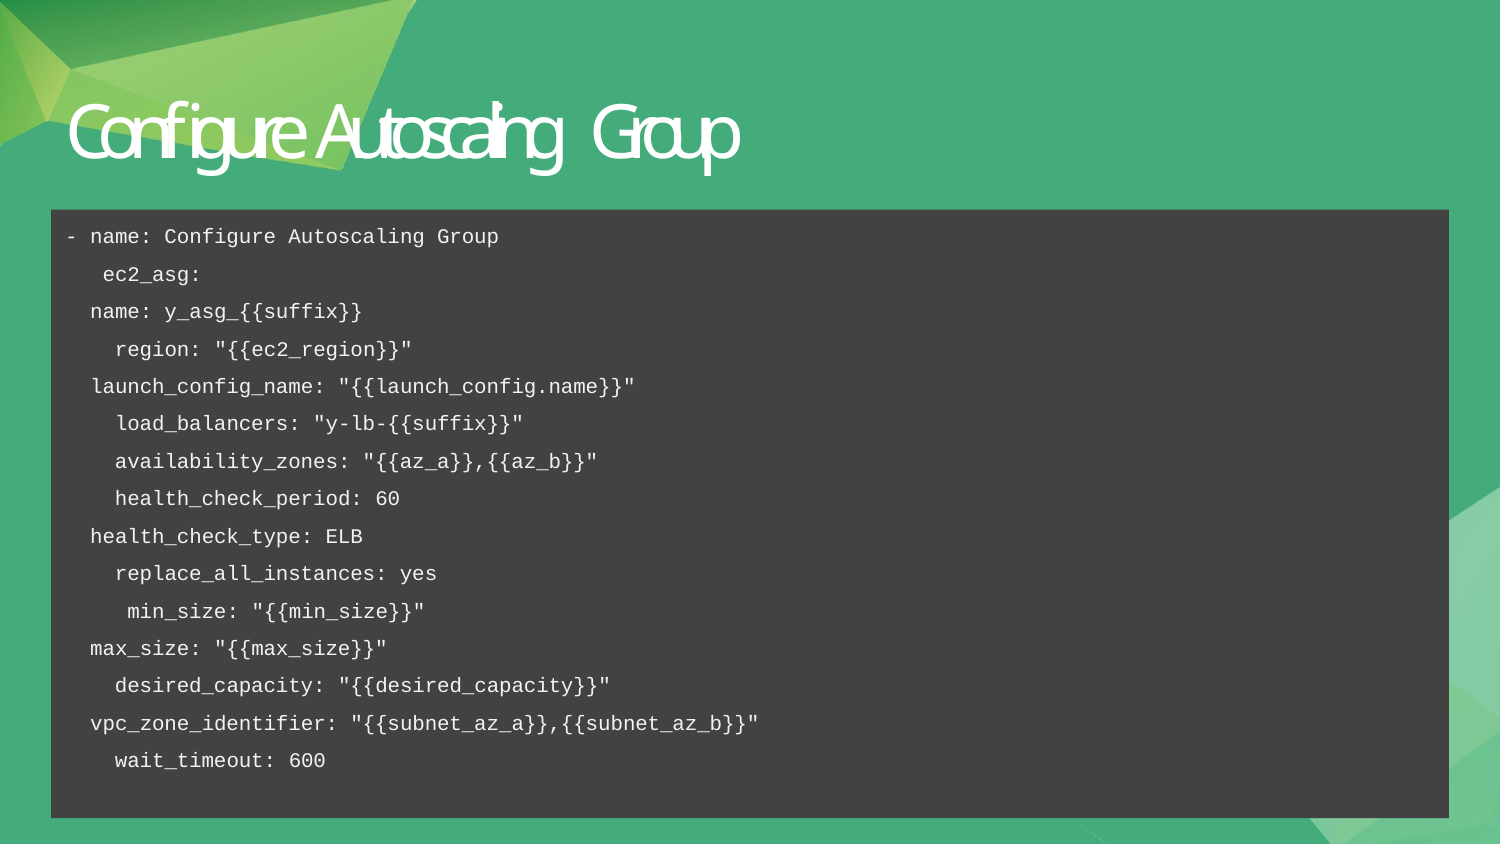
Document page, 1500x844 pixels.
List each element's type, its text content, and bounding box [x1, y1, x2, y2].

title Configure Autoscaling Group [63, 81, 843, 209]
text_box - name: Configure Autoscaling Group ec2_asg: name: y_asg_{{suffix}} region: "{{ec2_region}}" launch_config_name: "{{launch_config.name}}" load_balancers: "y-lb-{{suffix}}" availability_zones: "{{az_a}},{{az_b}}" health_check_period: 60 health_check_type: ELB replace_all_instances: yes min_size: "{{min_size}}" max_size: "{{max_size}}" desired_capacity: "{{desired_capacity}}" vpc_zone_identifier: "{{subnet_az_a}},{{subnet_az_b}}" wait_timeout: 600 [63, 208, 793, 772]
text_box [51, 209, 1449, 819]
picture [0, 0, 1500, 844]
